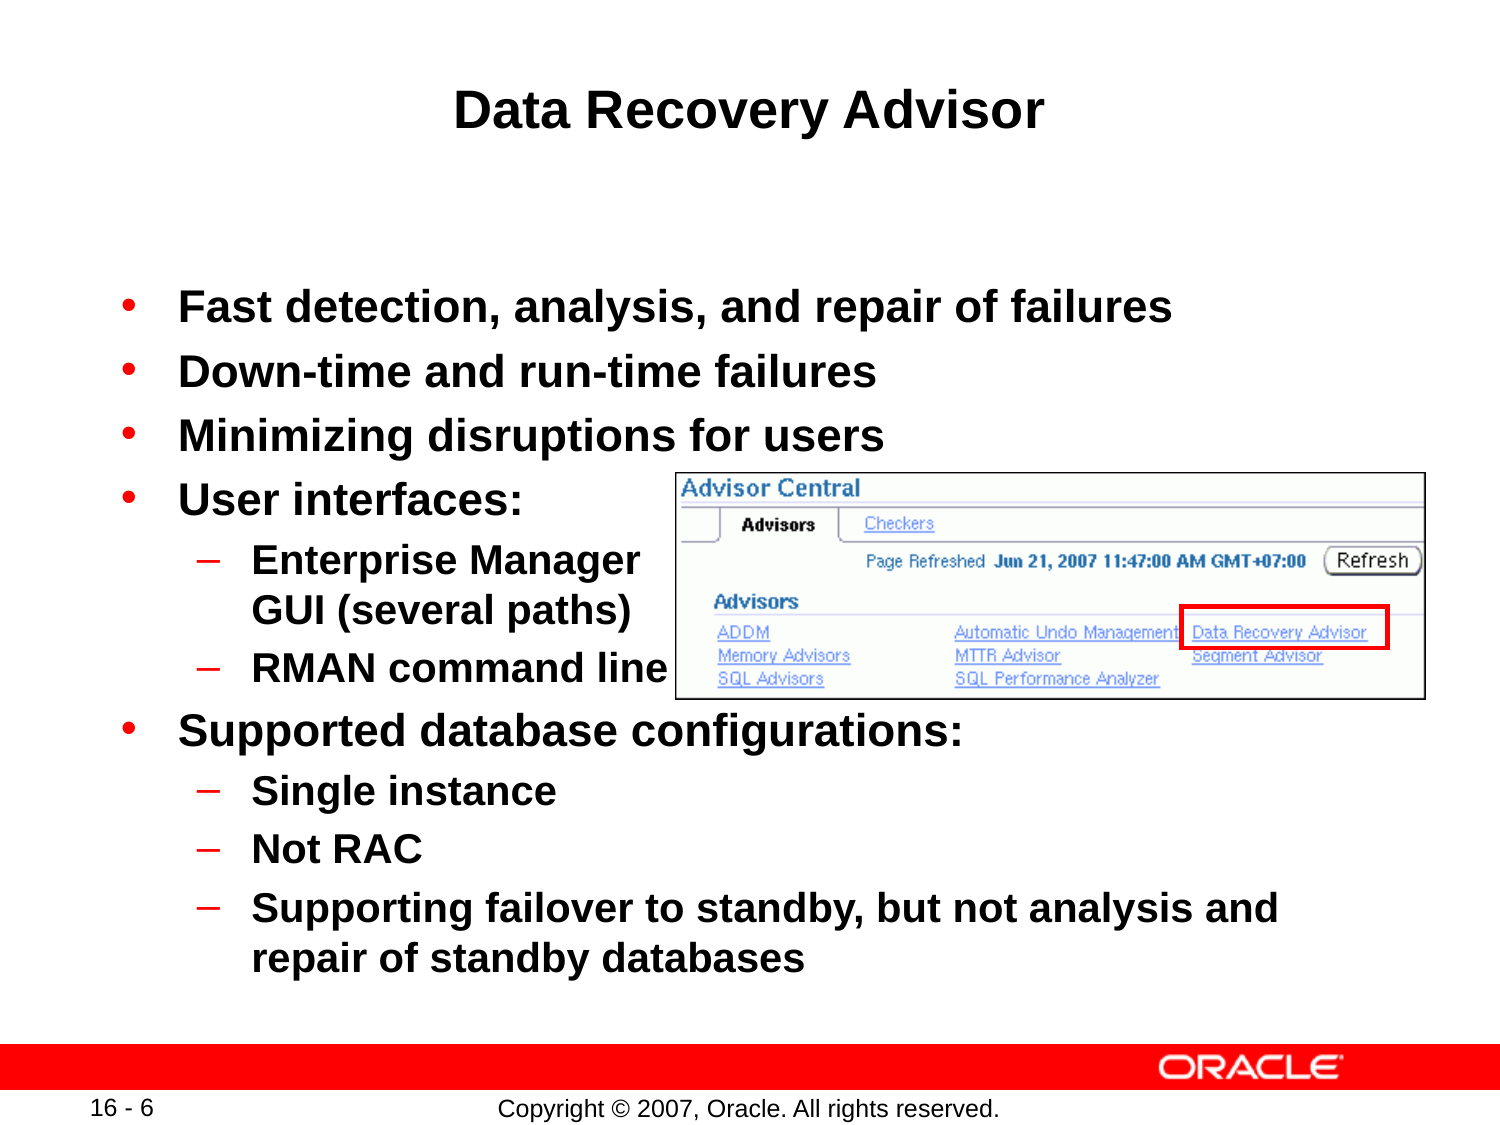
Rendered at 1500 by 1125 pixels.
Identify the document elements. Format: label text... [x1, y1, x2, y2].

title Data Recovery Advisor [99, 71, 1400, 217]
list Fast detection, analysis, and repair of failures Down-time and run-time failures Minimizing disruptions for users User interfaces: Enterprise Manager GUI (several paths) RMAN command line Supported database configurations: Single instance Not RAC Supporting failover to standby, but not analysis and repair of standby databases [99, 274, 1400, 998]
picture [0, 1044, 1500, 1090]
picture [674, 472, 1426, 701]
